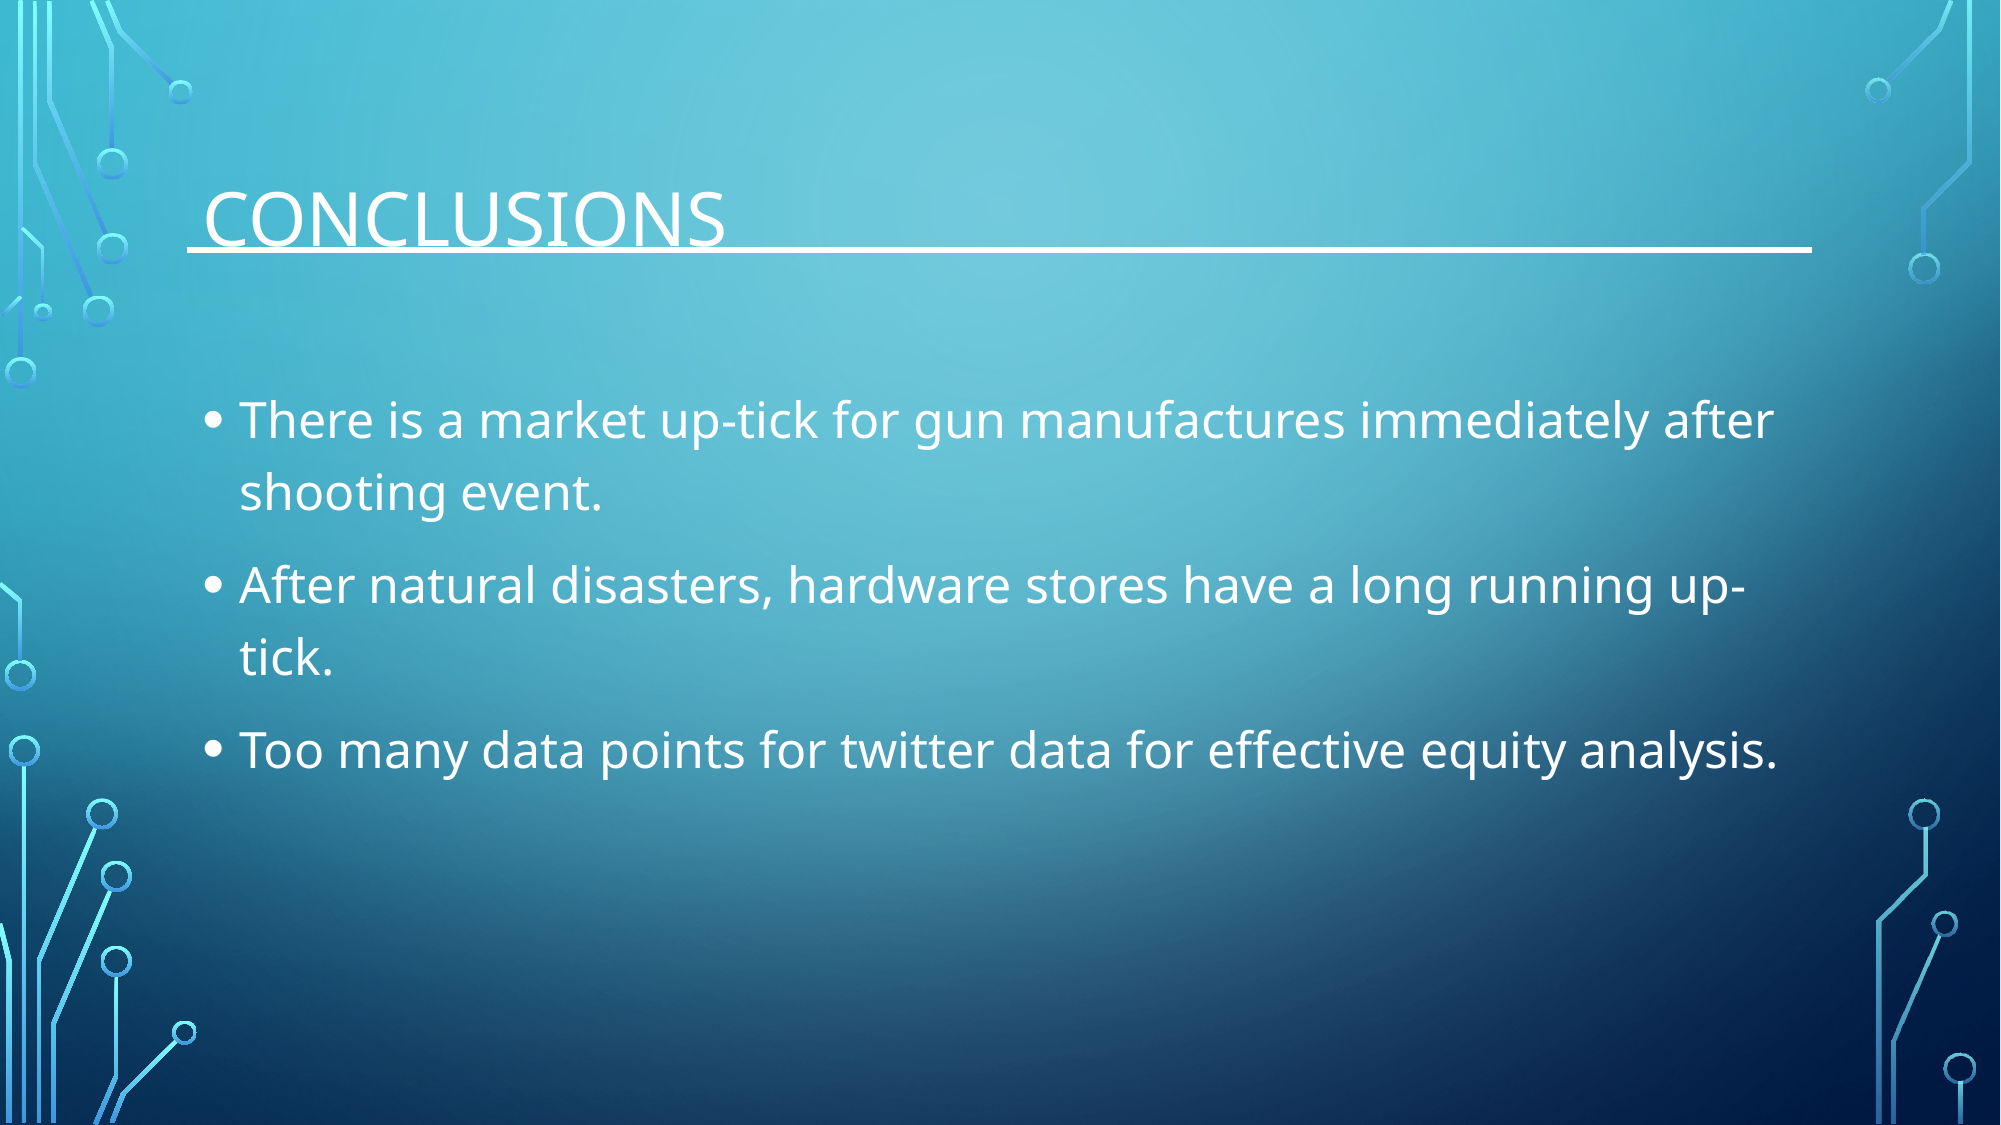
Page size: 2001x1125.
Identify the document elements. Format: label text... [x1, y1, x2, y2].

title Conclusions [187, 101, 1813, 249]
title Conclusions [187, 251, 1813, 344]
list There is a market up-tick for gun manufactures immediately after shooting event. After natural disasters, hardware stores have a long running up-tick. Too many data points for twitter data for effective equity analysis. [187, 369, 1813, 950]
